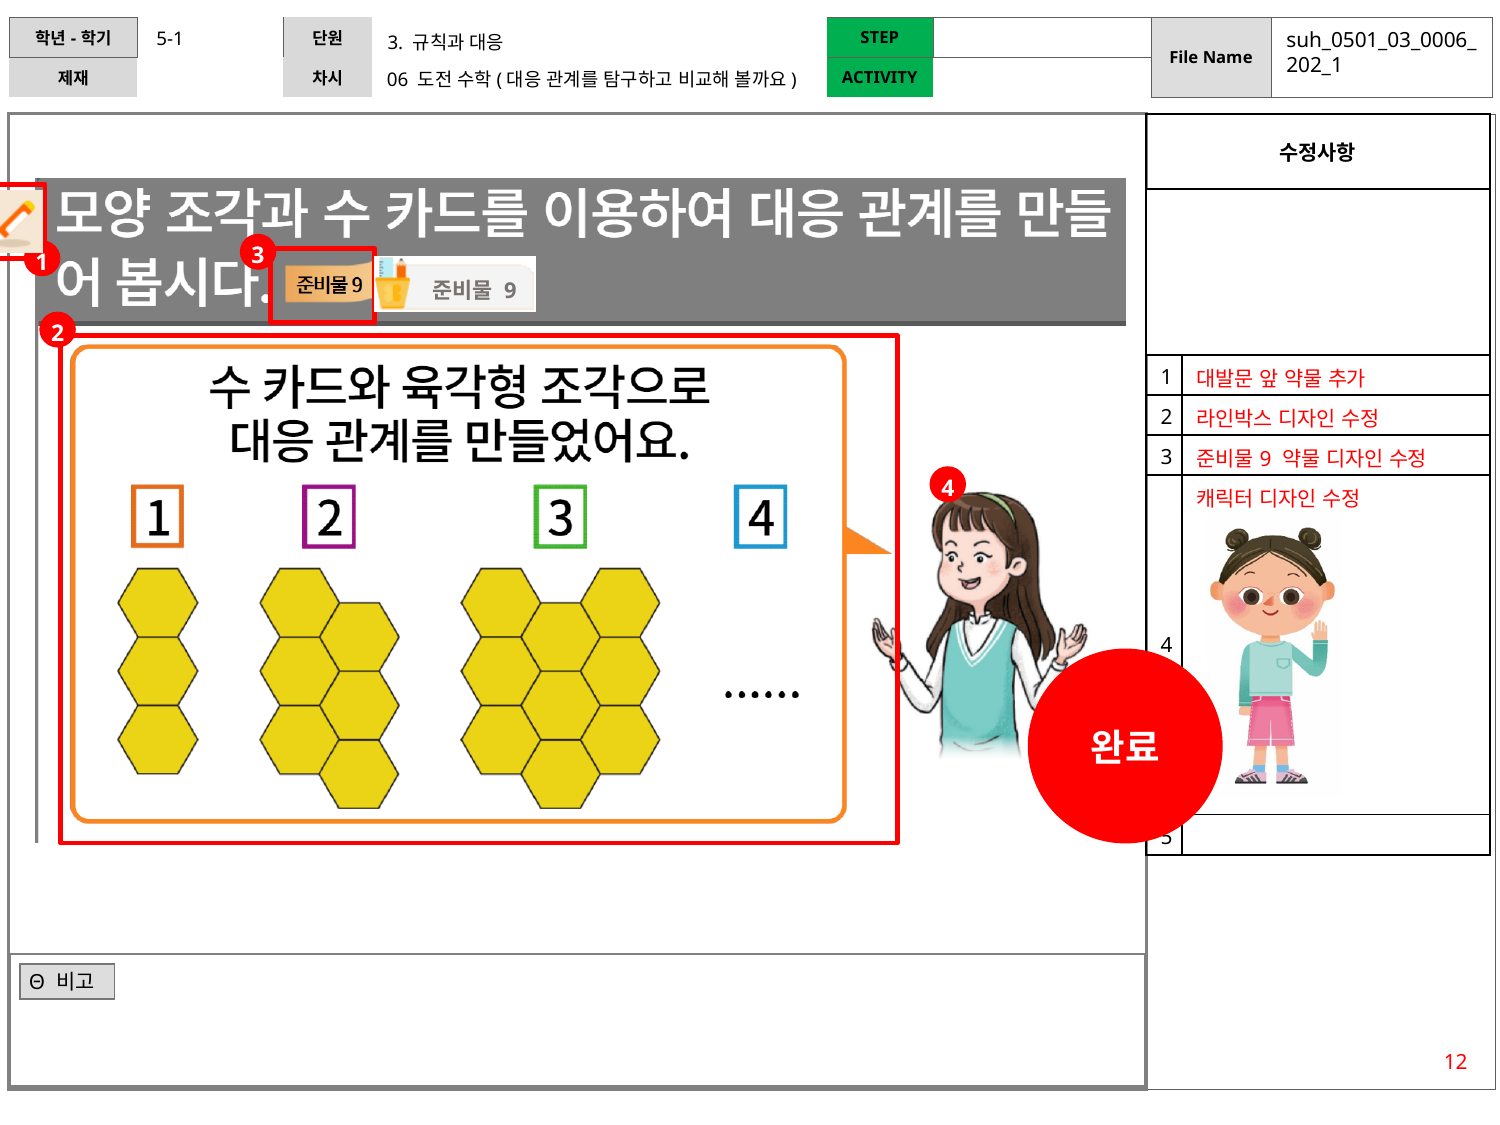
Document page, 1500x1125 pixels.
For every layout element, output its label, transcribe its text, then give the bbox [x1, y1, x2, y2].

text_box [374, 255, 537, 312]
text_box 06 도전 수학(대응 관계를 탐구하고 비교해 볼까요) [372, 60, 821, 96]
text_box [1491, 160, 1500, 251]
text_box 3. 규칙과 대응 [372, 23, 828, 48]
text_box 5-1 [141, 18, 284, 55]
table_cell 준비물9 약물 디자인 수정 [1183, 436, 1489, 474]
text_box 1 [22, 261, 30, 275]
table_cell [1147, 190, 1489, 354]
table_cell 대발문 앞 약물 추가 [1183, 356, 1489, 394]
picture [1196, 510, 1347, 796]
text_box 완료 [1129, 646, 1207, 846]
text_box [0, 182, 30, 189]
table_cell 4 [1147, 476, 1181, 662]
table_cell [1183, 815, 1489, 854]
text_box suh_0501_03_0006_202_1 [1271, 18, 1500, 84]
table_cell 캐릭터 디자인 수정 [1183, 476, 1489, 814]
table_cell 5 [1147, 830, 1181, 854]
table_cell 3 [1147, 436, 1181, 474]
table_cell 라인박스 디자인 수정 [1183, 396, 1489, 434]
table_header 수정사항 [1147, 115, 1489, 188]
table_cell 1 [1147, 356, 1181, 394]
picture [0, 178, 1126, 844]
table_cell 2 [1147, 396, 1181, 434]
